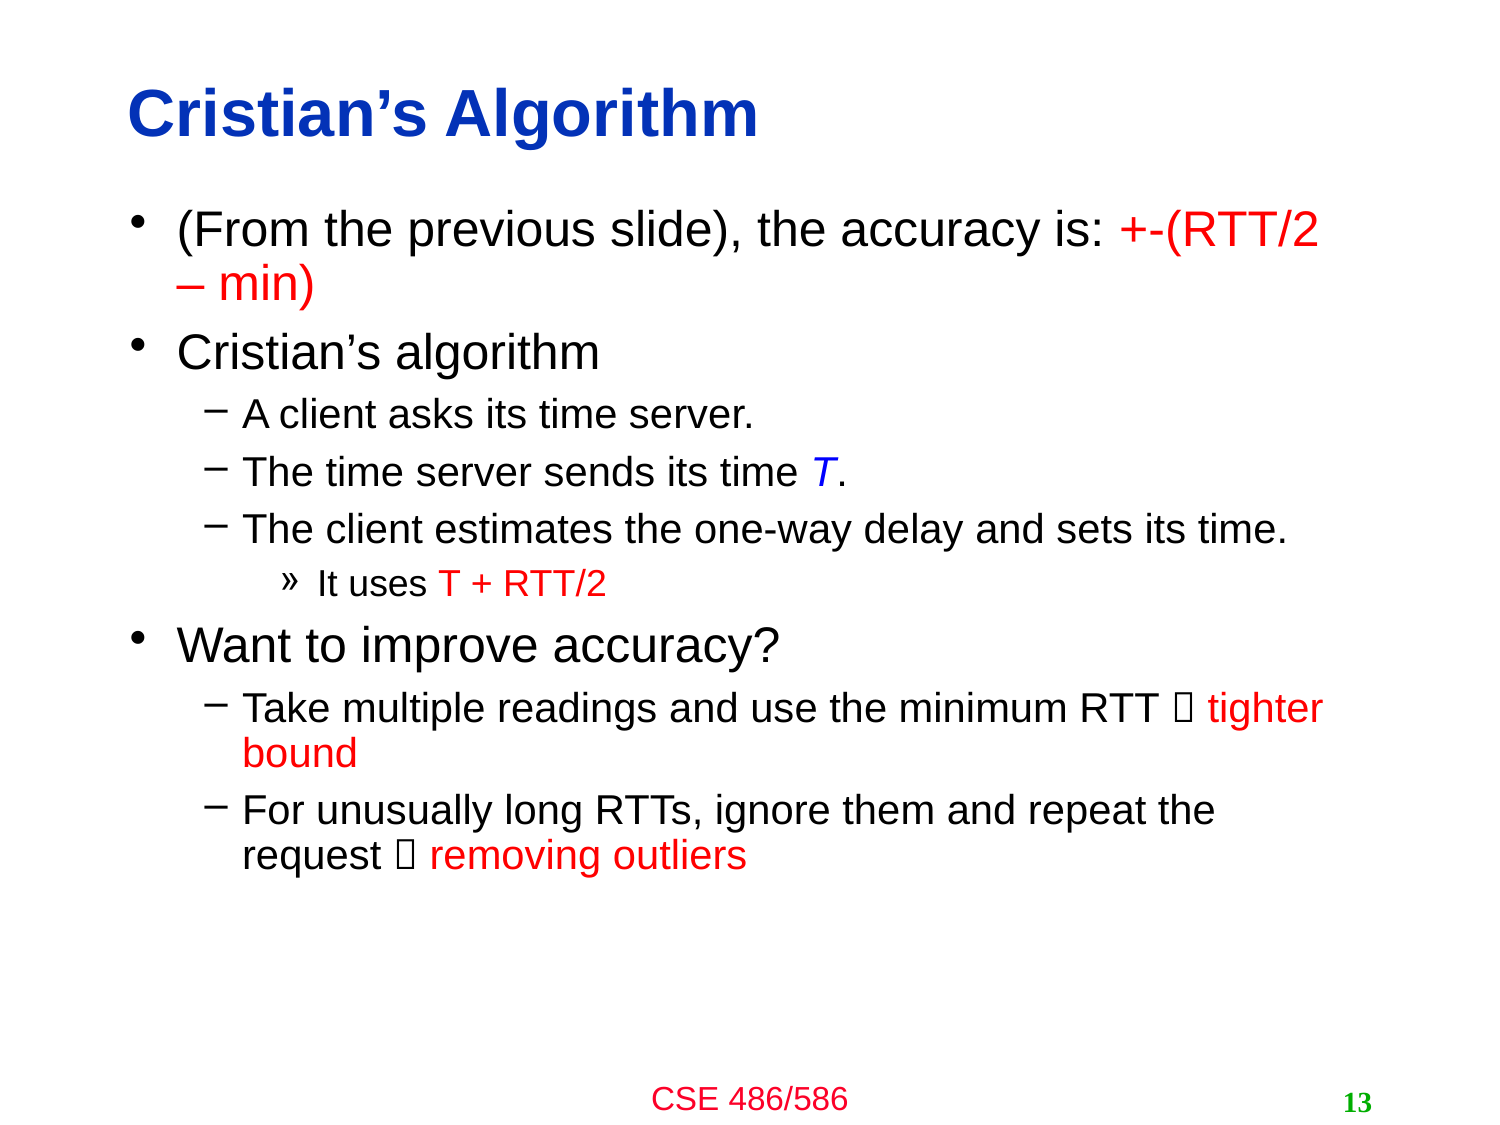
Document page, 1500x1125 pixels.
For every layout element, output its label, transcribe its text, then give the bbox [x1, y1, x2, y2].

slide_number 13 [1074, 1076, 1388, 1125]
title Cristian’s Algorithm [112, 53, 1310, 176]
list (From the previous slide), the accuracy is: +-(RTT/2 – min) Cristian’s algorithm A client asks its time server. The time server sends its time T. The client estimates the one-way delay and sets its time. It uses T + RTT/2 Want to improve accuracy? Take multiple readings and use the minimum RTT  tighter bound For unusually long RTTs, ignore them and repeat the request  removing outliers [114, 195, 1376, 1005]
